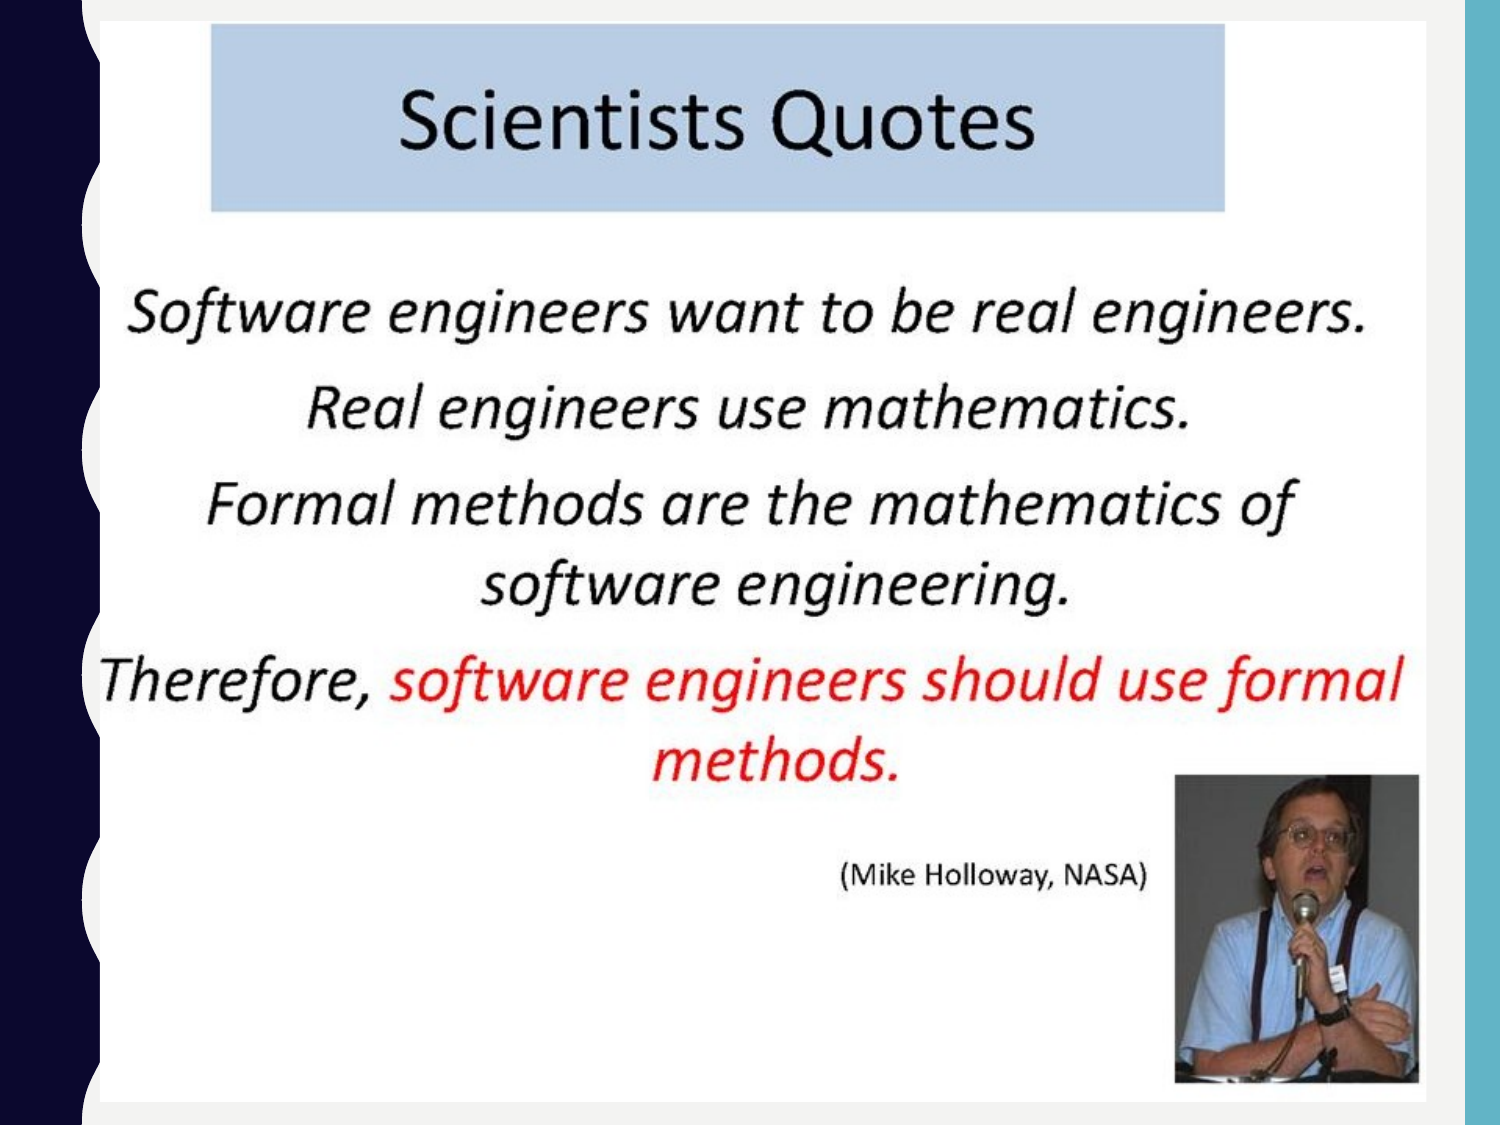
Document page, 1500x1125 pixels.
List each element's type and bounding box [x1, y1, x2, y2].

text_box [99, 21, 1427, 1102]
